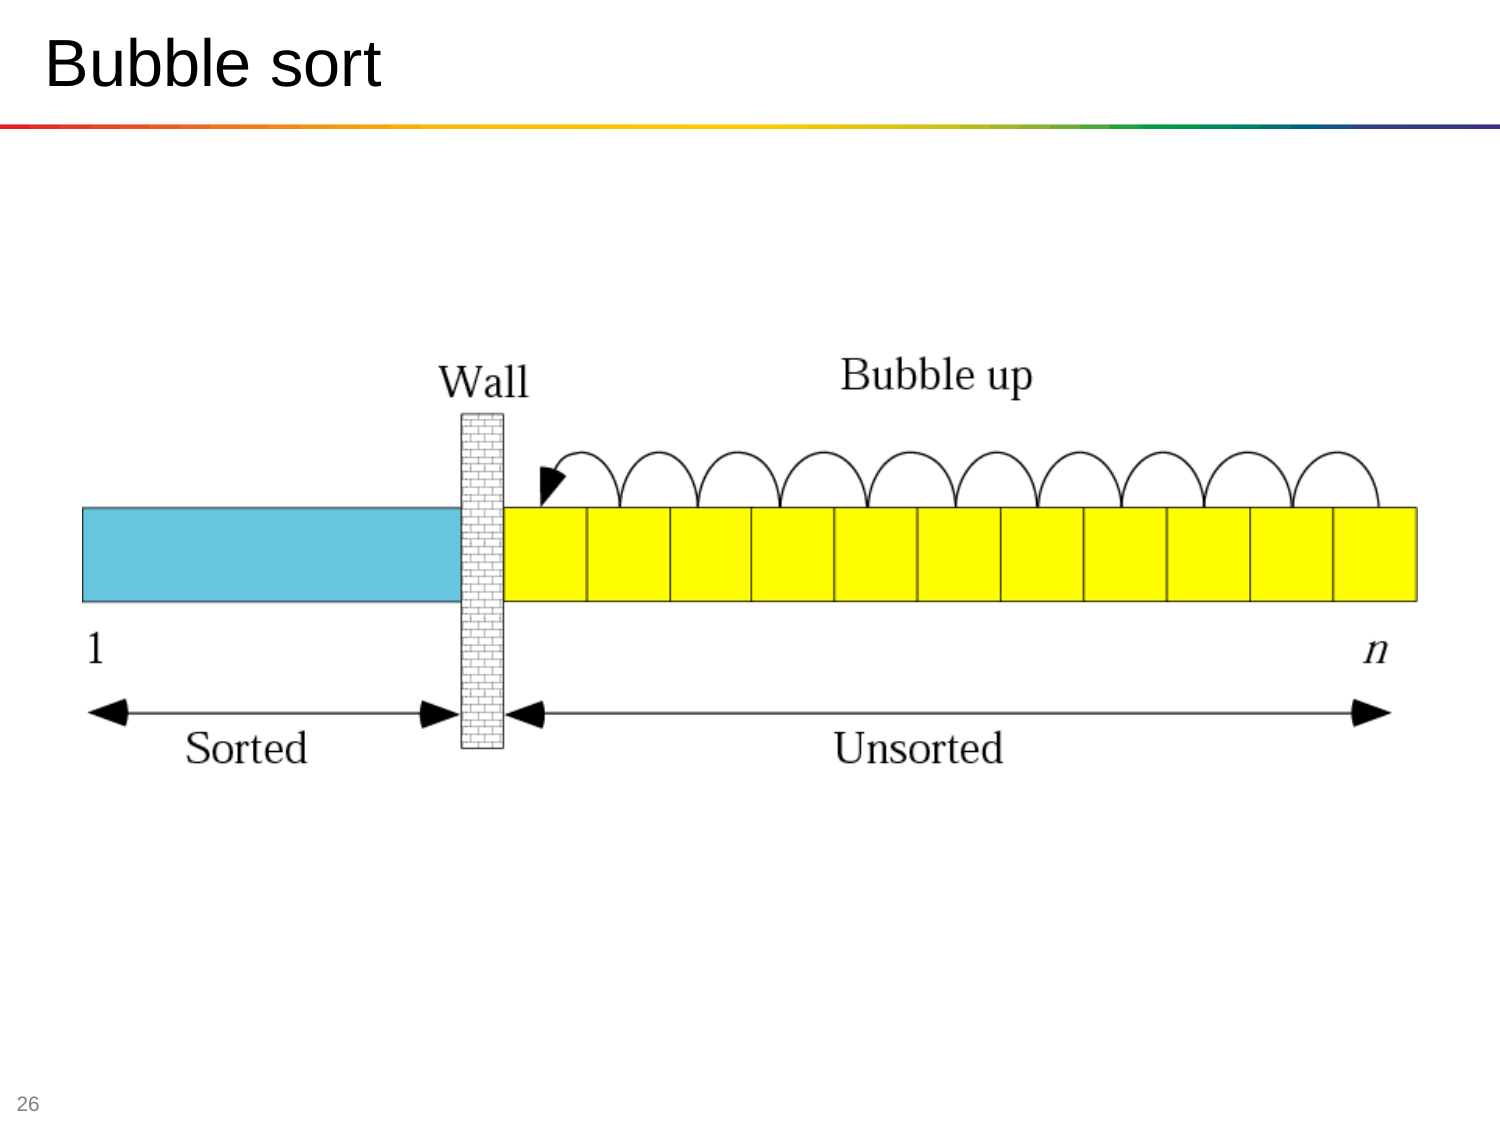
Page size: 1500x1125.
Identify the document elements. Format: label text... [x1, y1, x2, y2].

text_box Bubble sort [29, 12, 900, 108]
picture [82, 349, 1418, 776]
